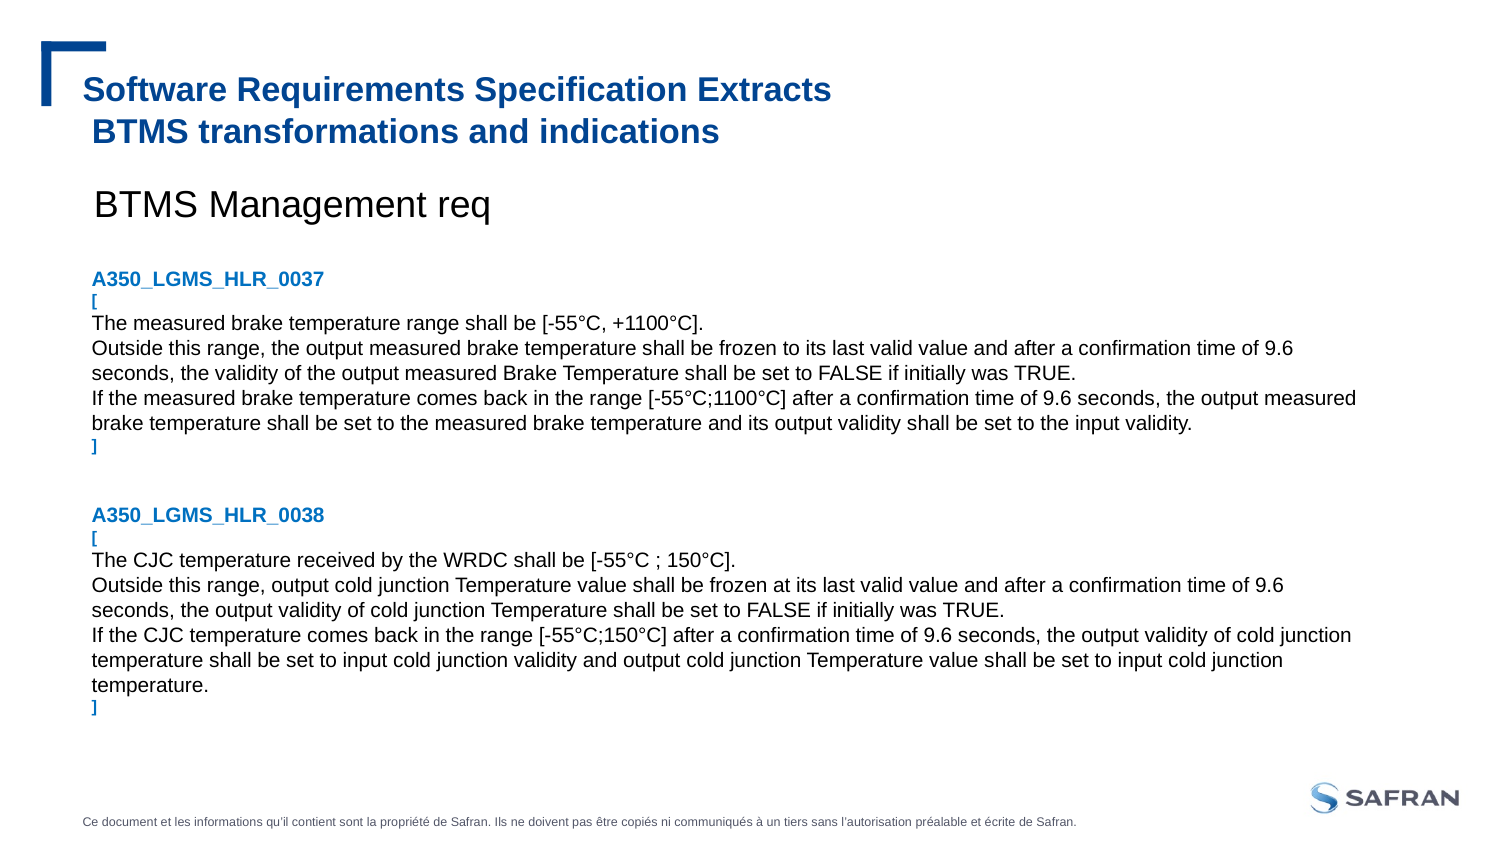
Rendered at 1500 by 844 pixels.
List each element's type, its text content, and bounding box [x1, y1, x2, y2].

picture [1259, 772, 1496, 844]
text_box A350_LGMS_HLR_0037 [ The measured brake temperature range shall be [-55°C, +1100°C]. Outside this range, the output measured brake temperature shall be frozen to its last valid value and after a confirmation time of 9.6 seconds, the validity of the output measured Brake Temperature shall be set to FALSE if initially was TRUE. If the measured brake temperature comes back in the range [-55°C;1100°C] after a confirmation time of 9.6 seconds, the output measured brake temperature shall be set to the measured brake temperature and its output validity shall be set to the input validity. ] [76, 257, 1376, 463]
title Software Requirements Specification Extracts BTMS transformations and indications [82, 67, 1459, 186]
text_box A350_LGMS_HLR_0038 [ The CJC temperature received by the WRDC shall be [-55°C ; 150°C]. Outside this range, output cold junction Temperature value shall be frozen at its last valid value and after a confirmation time of 9.6 seconds, the output validity of cold junction Temperature shall be set to FALSE if initially was TRUE. If the CJC temperature comes back in the range [-55°C;150°C] after a confirmation time of 9.6 seconds, the output validity of cold junction temperature shall be set to input cold junction validity and output cold junction Temperature value shall be set to input cold junction temperature. ] [76, 493, 1371, 724]
text_box BTMS Management req [79, 172, 507, 232]
